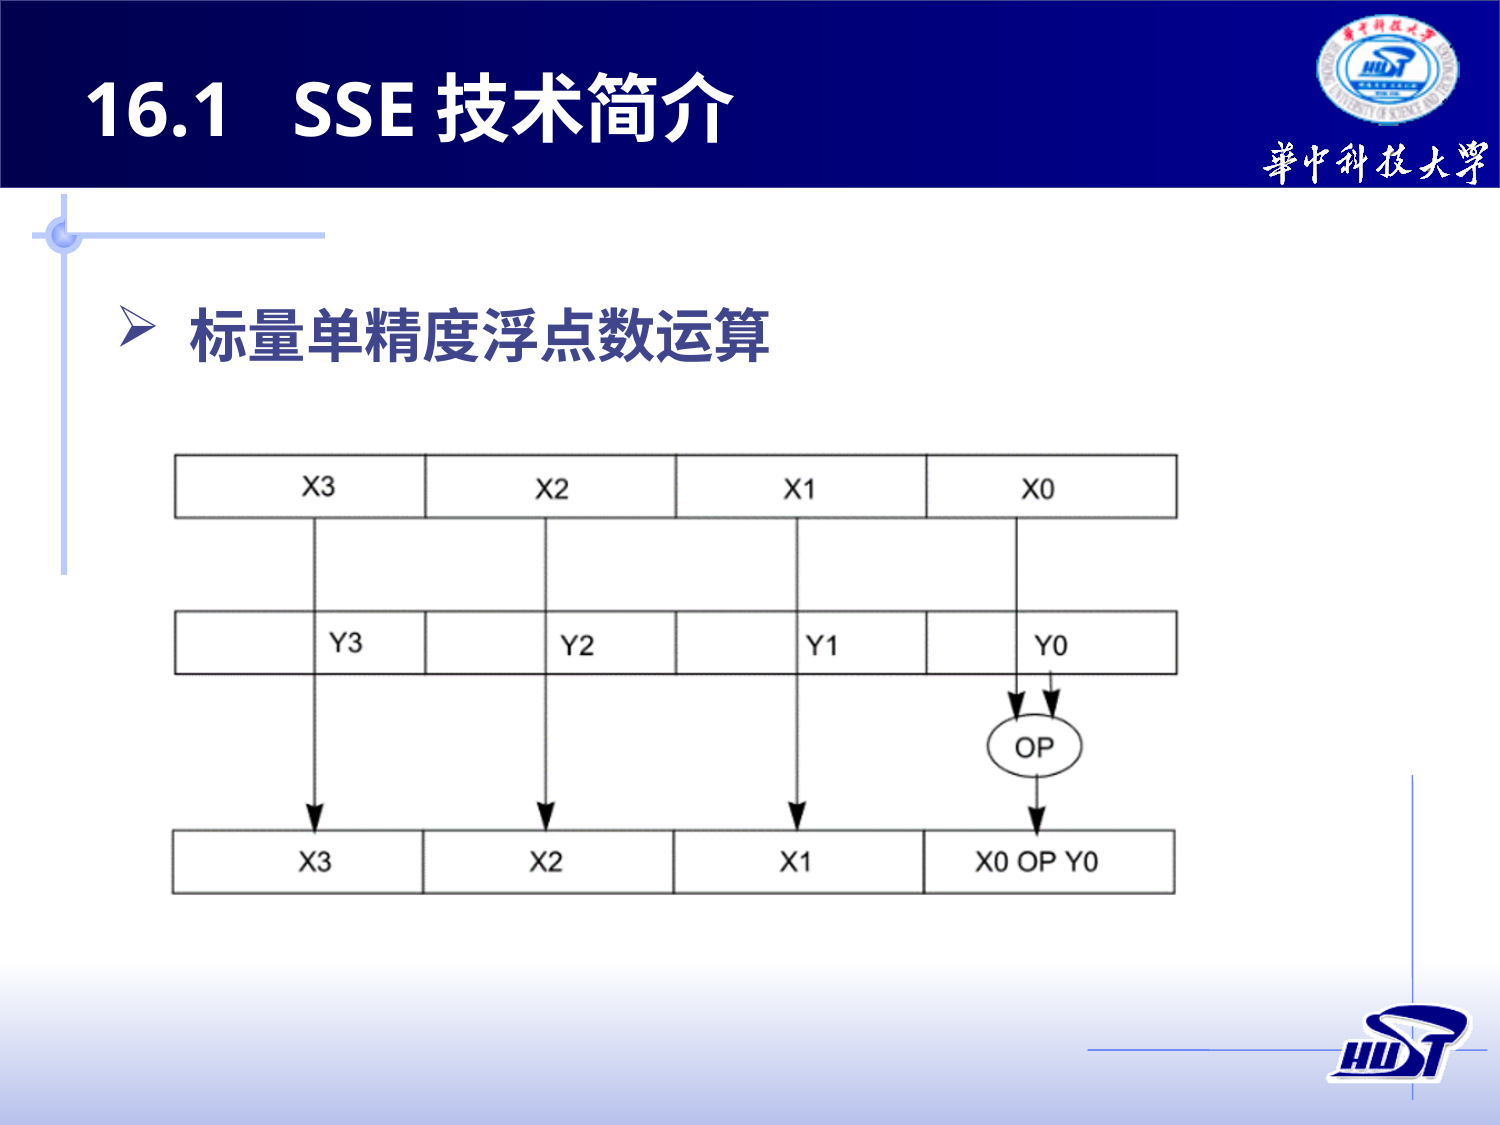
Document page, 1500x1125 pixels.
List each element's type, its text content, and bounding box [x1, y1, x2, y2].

picture [1316, 14, 1460, 126]
text_box 16.1 SSE技术简介 [69, 54, 751, 160]
picture [159, 444, 1188, 906]
text_box 标量单精度浮点数运算 [99, 267, 1034, 377]
picture [1262, 140, 1488, 185]
